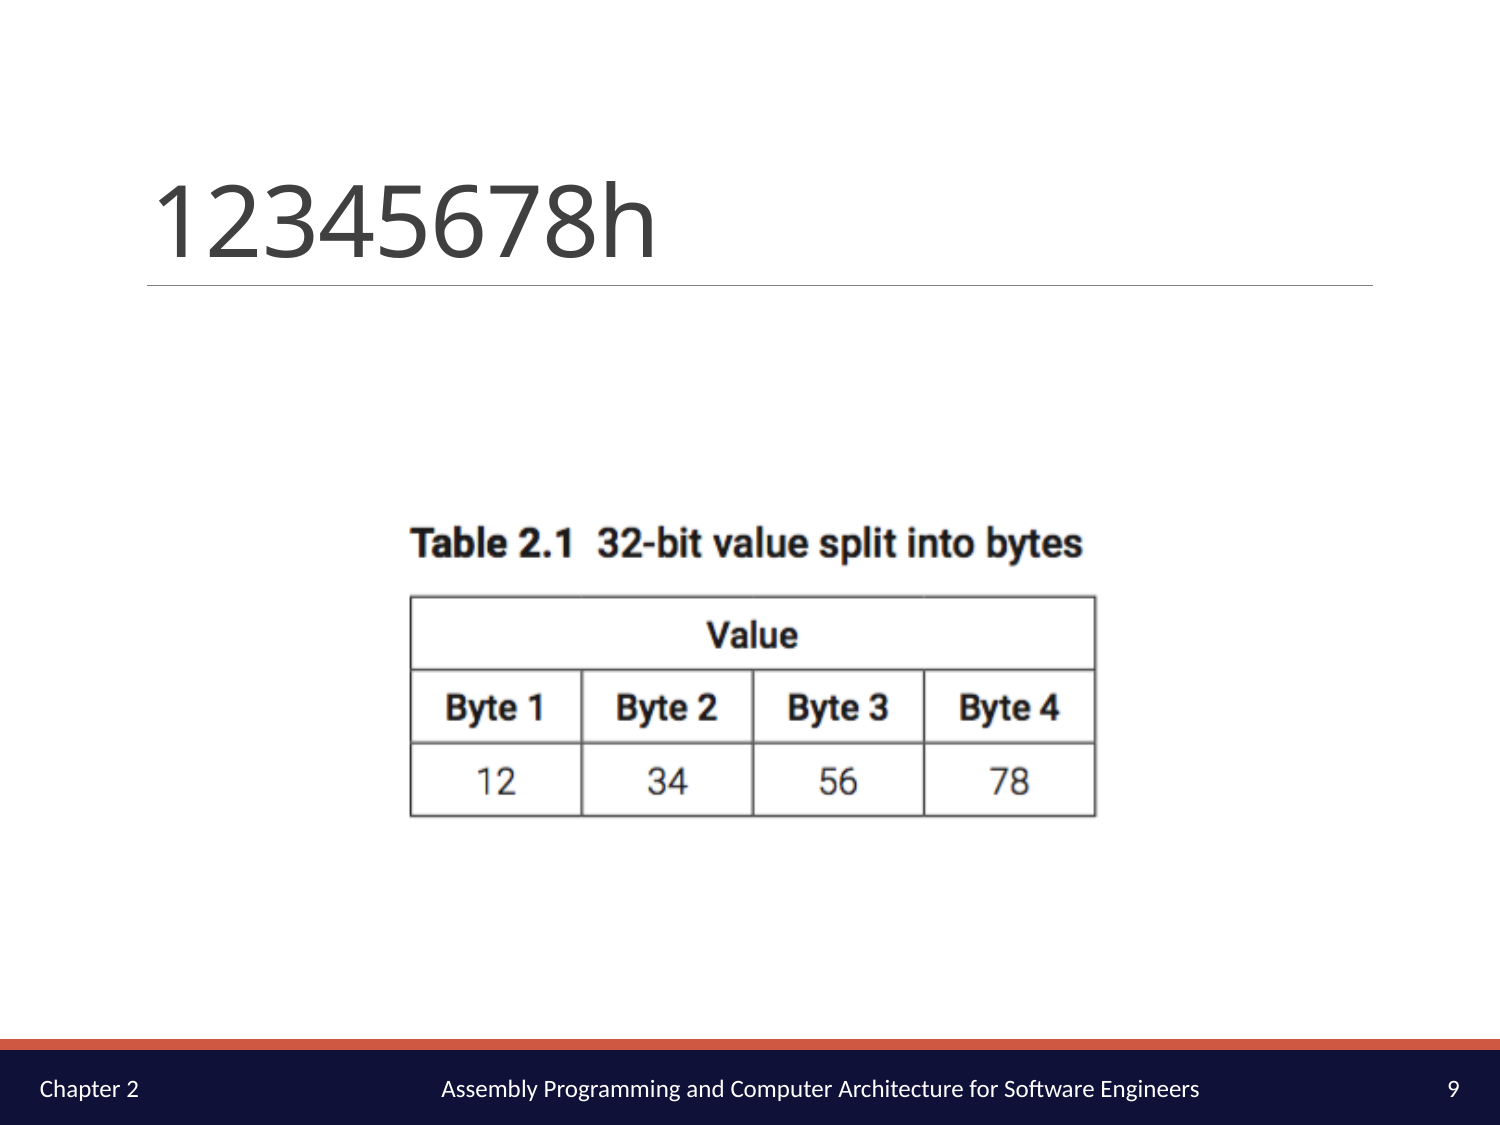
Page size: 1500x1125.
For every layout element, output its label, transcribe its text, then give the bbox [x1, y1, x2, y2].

footer Assembly Programming and Computer Architecture for Software Engineers [354, 1057, 1289, 1118]
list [385, 494, 1122, 848]
slide_number 9 [1313, 1057, 1475, 1118]
slide_number Chapter 2 [24, 1057, 330, 1118]
title 12345678h [135, 47, 1373, 285]
